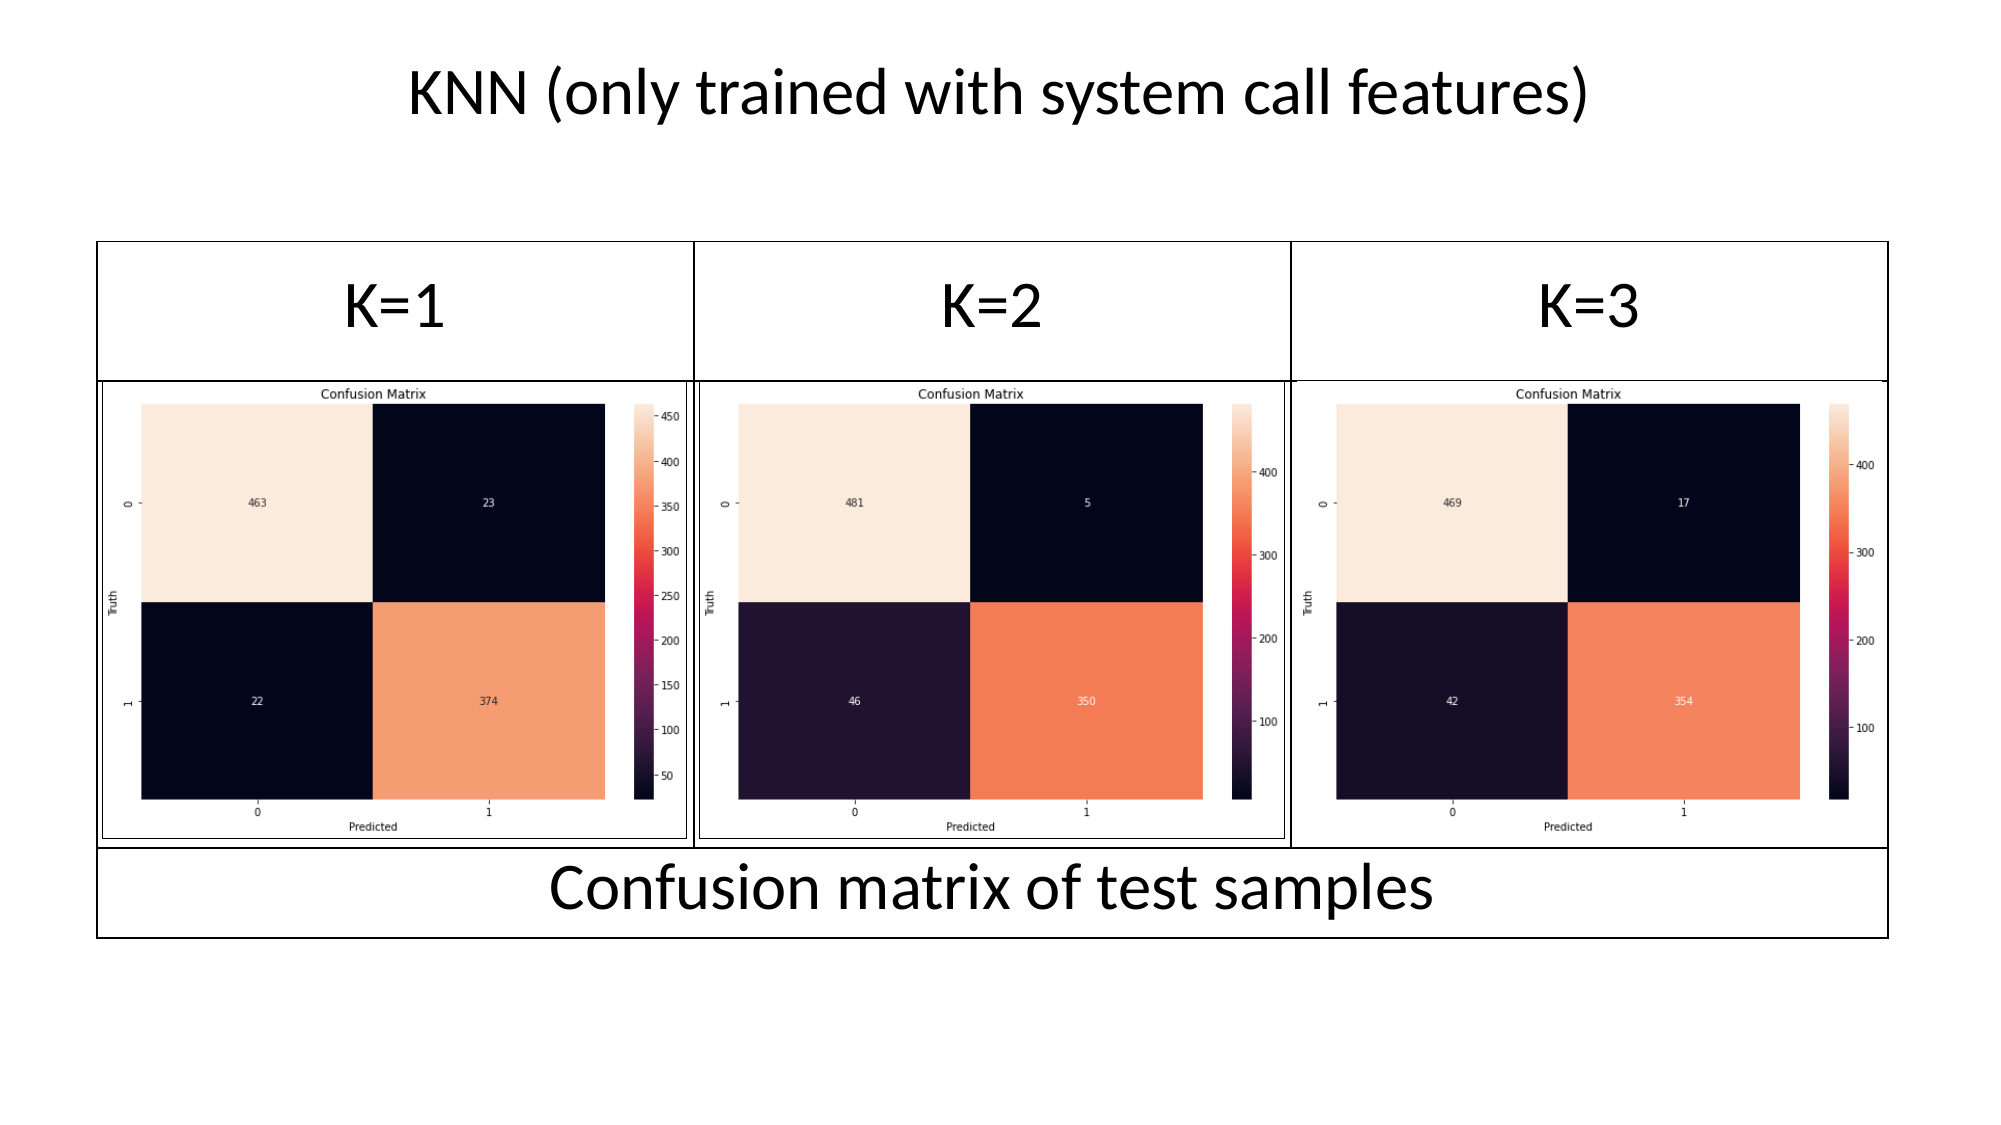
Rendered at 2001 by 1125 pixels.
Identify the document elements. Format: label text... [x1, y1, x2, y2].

table_cell [695, 382, 1290, 847]
table_header K=2 [695, 242, 1290, 380]
text_box KNN (only trained with system call features) [377, 49, 1623, 136]
picture [1297, 381, 1882, 839]
table_cell Confusion matrix of test samples [98, 849, 1887, 937]
picture [102, 381, 687, 839]
table_cell [98, 382, 693, 847]
picture [699, 381, 1285, 839]
table_cell [1292, 382, 1887, 847]
table_header K=3 [1292, 242, 1887, 380]
table_header K=1 [98, 242, 693, 380]
